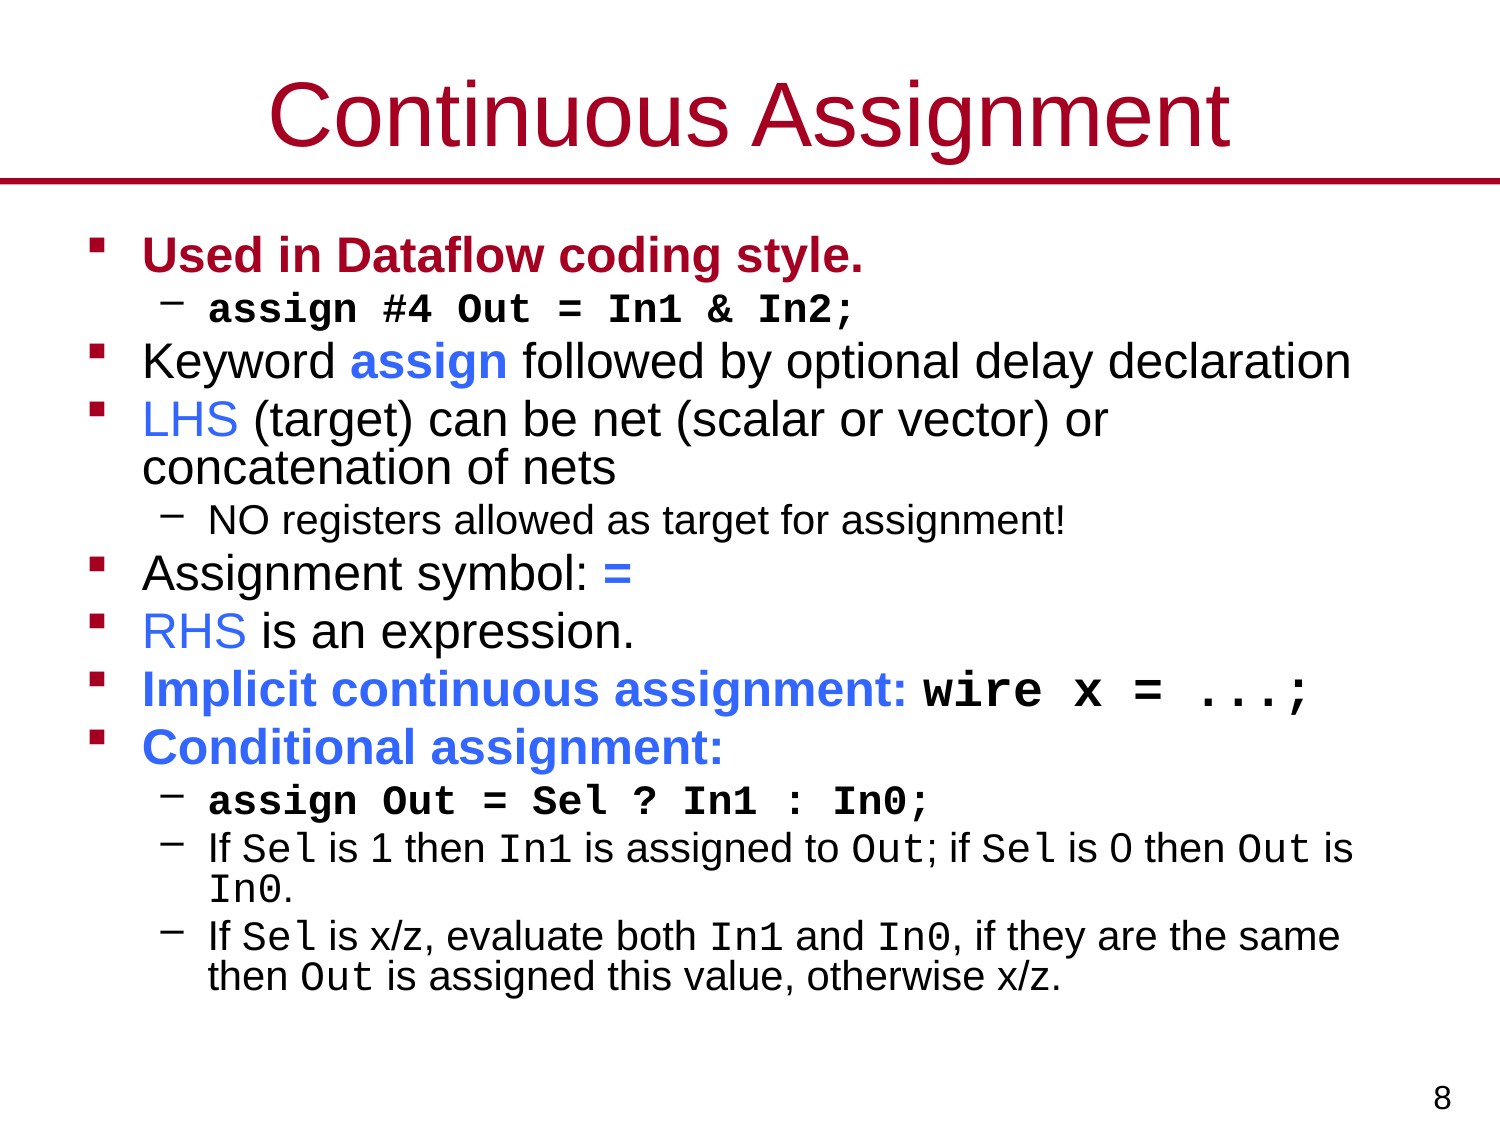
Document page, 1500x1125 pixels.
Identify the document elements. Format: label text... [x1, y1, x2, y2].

title Continuous Assignment [0, 44, 1500, 175]
list Used in Dataflow coding style. assign #4 Out = In1 & In2; Keyword assign followed by optional delay declaration LHS (target) can be net (scalar or vector) or concatenation of nets NO registers allowed as target for assignment! Assignment symbol: = RHS is an expression. Implicit continuous assignment: wire x = ...; Conditional assignment: assign Out = Sel ? In1 : In0; If Sel is 1 then In1 is assigned to Out; if Sel is 0 then Out is In0. If Sel is x/z, evaluate both In1 and In0, if they are the same then Out is assigned this value, otherwise x/z. [70, 226, 1421, 1049]
